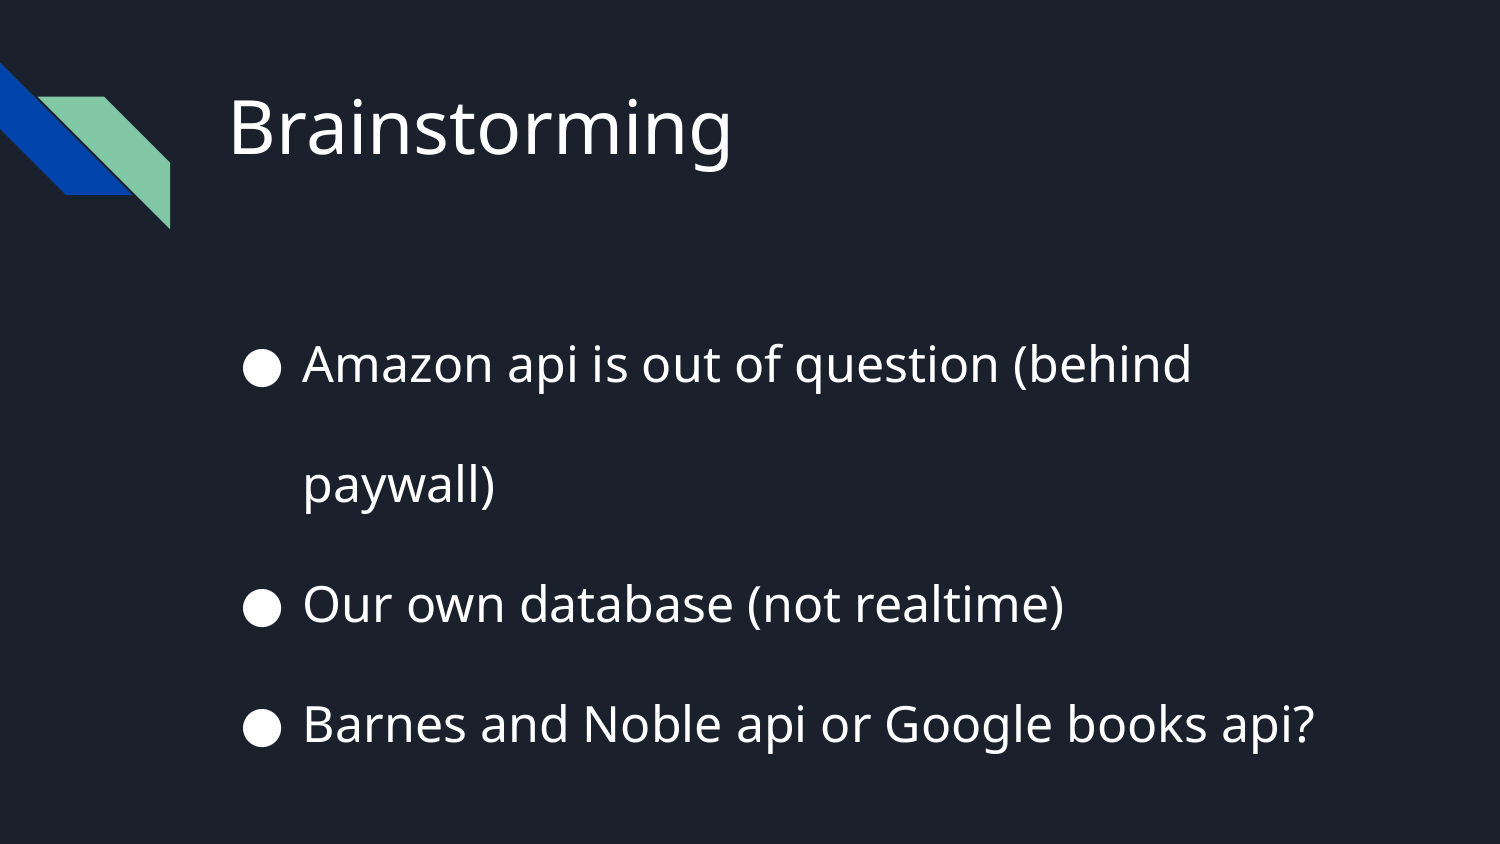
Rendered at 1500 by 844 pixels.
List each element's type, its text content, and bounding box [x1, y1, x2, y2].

title Brainstorming [212, 64, 1368, 215]
list Amazon api is out of question (behind paywall) Our own database (not realtime) Barnes and Noble api or Google books api? [212, 257, 1368, 735]
